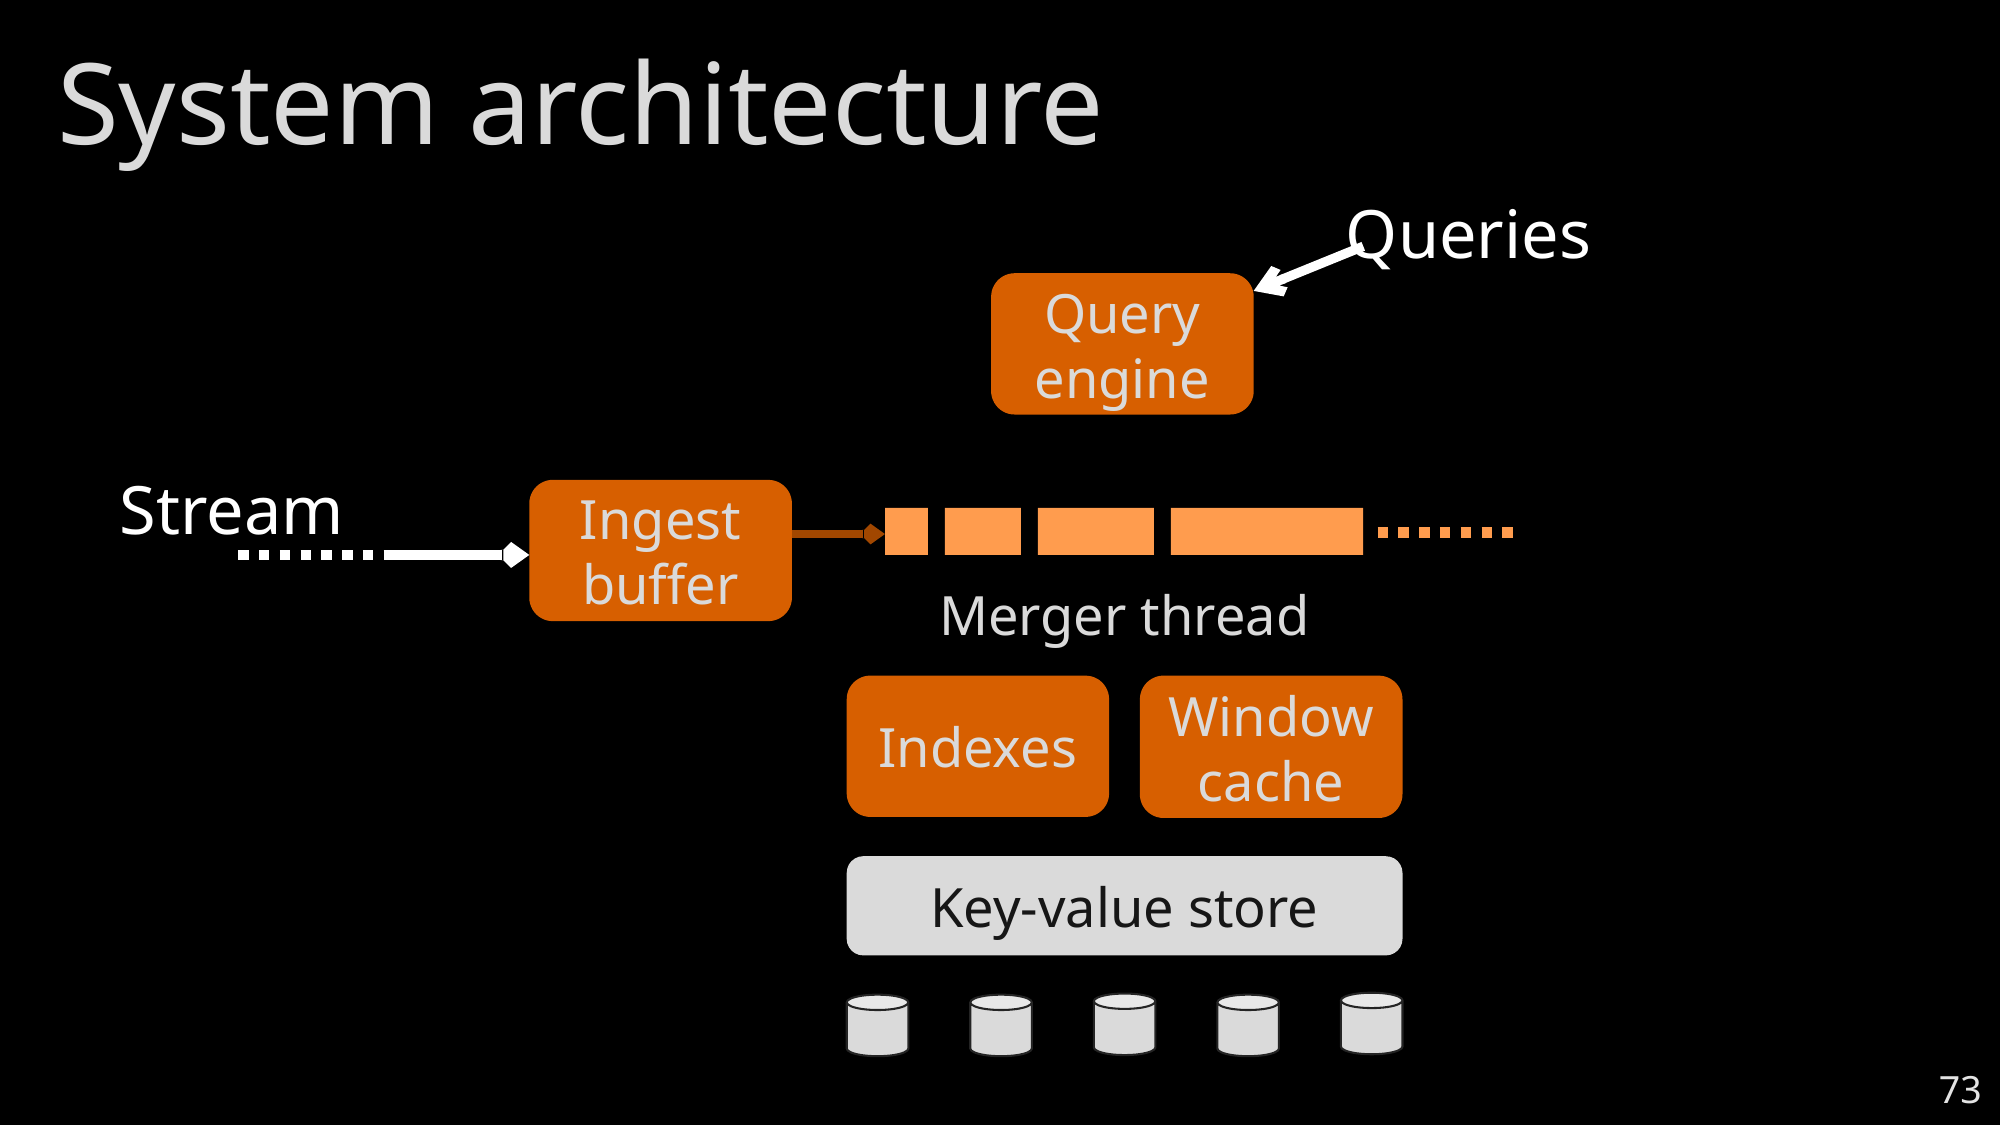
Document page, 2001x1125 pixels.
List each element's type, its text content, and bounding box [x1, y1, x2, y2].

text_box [1253, 246, 1364, 291]
text_box Indexes [845, 674, 1111, 818]
text_box [969, 993, 1033, 1058]
text_box Window cache [1138, 674, 1404, 820]
text_box [1339, 991, 1404, 1056]
text_box Key-value store [845, 855, 1404, 957]
title System architecture [41, 0, 1962, 218]
text_box [944, 507, 1022, 556]
text_box Ingest buffer [528, 478, 793, 623]
text_box [1216, 993, 1280, 1058]
text_box [1037, 507, 1155, 556]
text_box Stream [105, 460, 360, 556]
text_box [845, 993, 910, 1058]
text_box Queries [1331, 184, 1607, 279]
text_box [884, 507, 929, 556]
text_box Query engine [990, 272, 1255, 416]
slide_number 73 [1546, 1061, 1997, 1122]
text_box [1092, 992, 1157, 1057]
text_box [1170, 507, 1364, 556]
text_box Merger thread [924, 574, 1325, 654]
